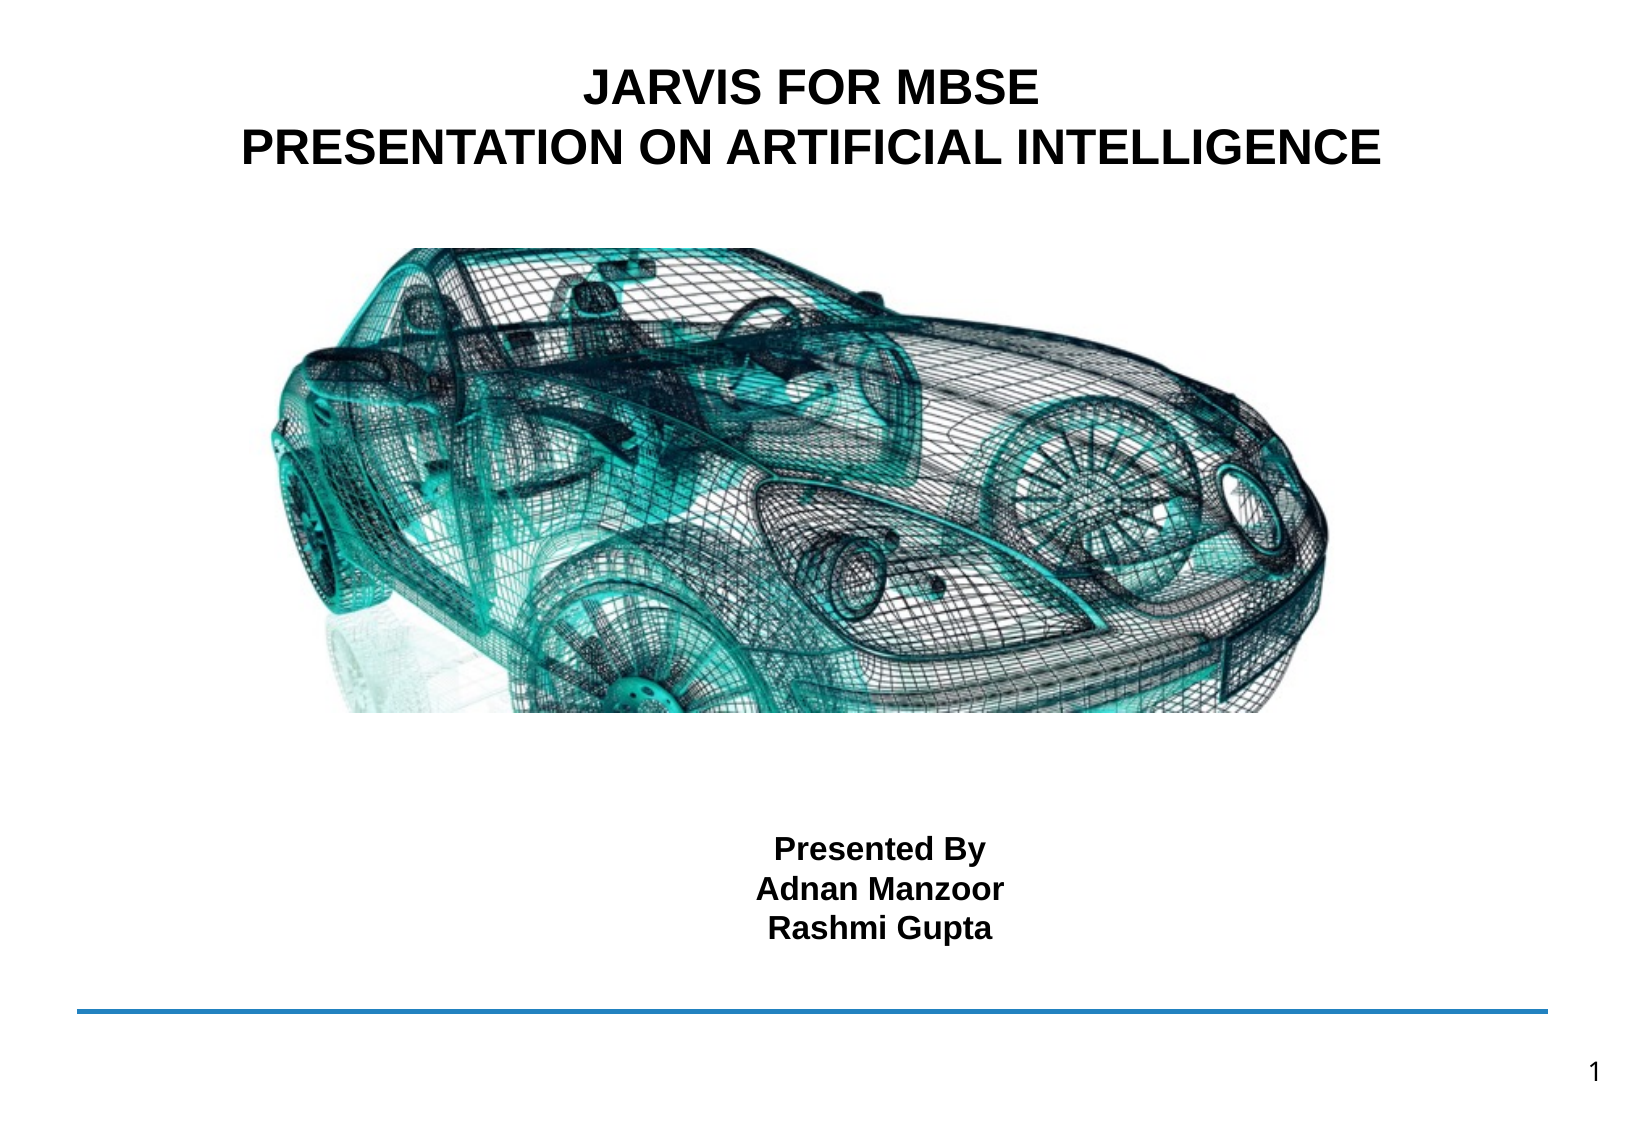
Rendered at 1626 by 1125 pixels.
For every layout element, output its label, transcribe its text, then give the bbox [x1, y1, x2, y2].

slide_number 1 [1520, 1038, 1619, 1125]
title JARVIS FOR MBSE PRESENTATION ON ARTIFICIAL INTELLIGENCE [77, 54, 1547, 261]
picture [249, 248, 1365, 714]
text_box Presented By Adnan Manzoor Rashmi Gupta [228, 811, 1533, 990]
